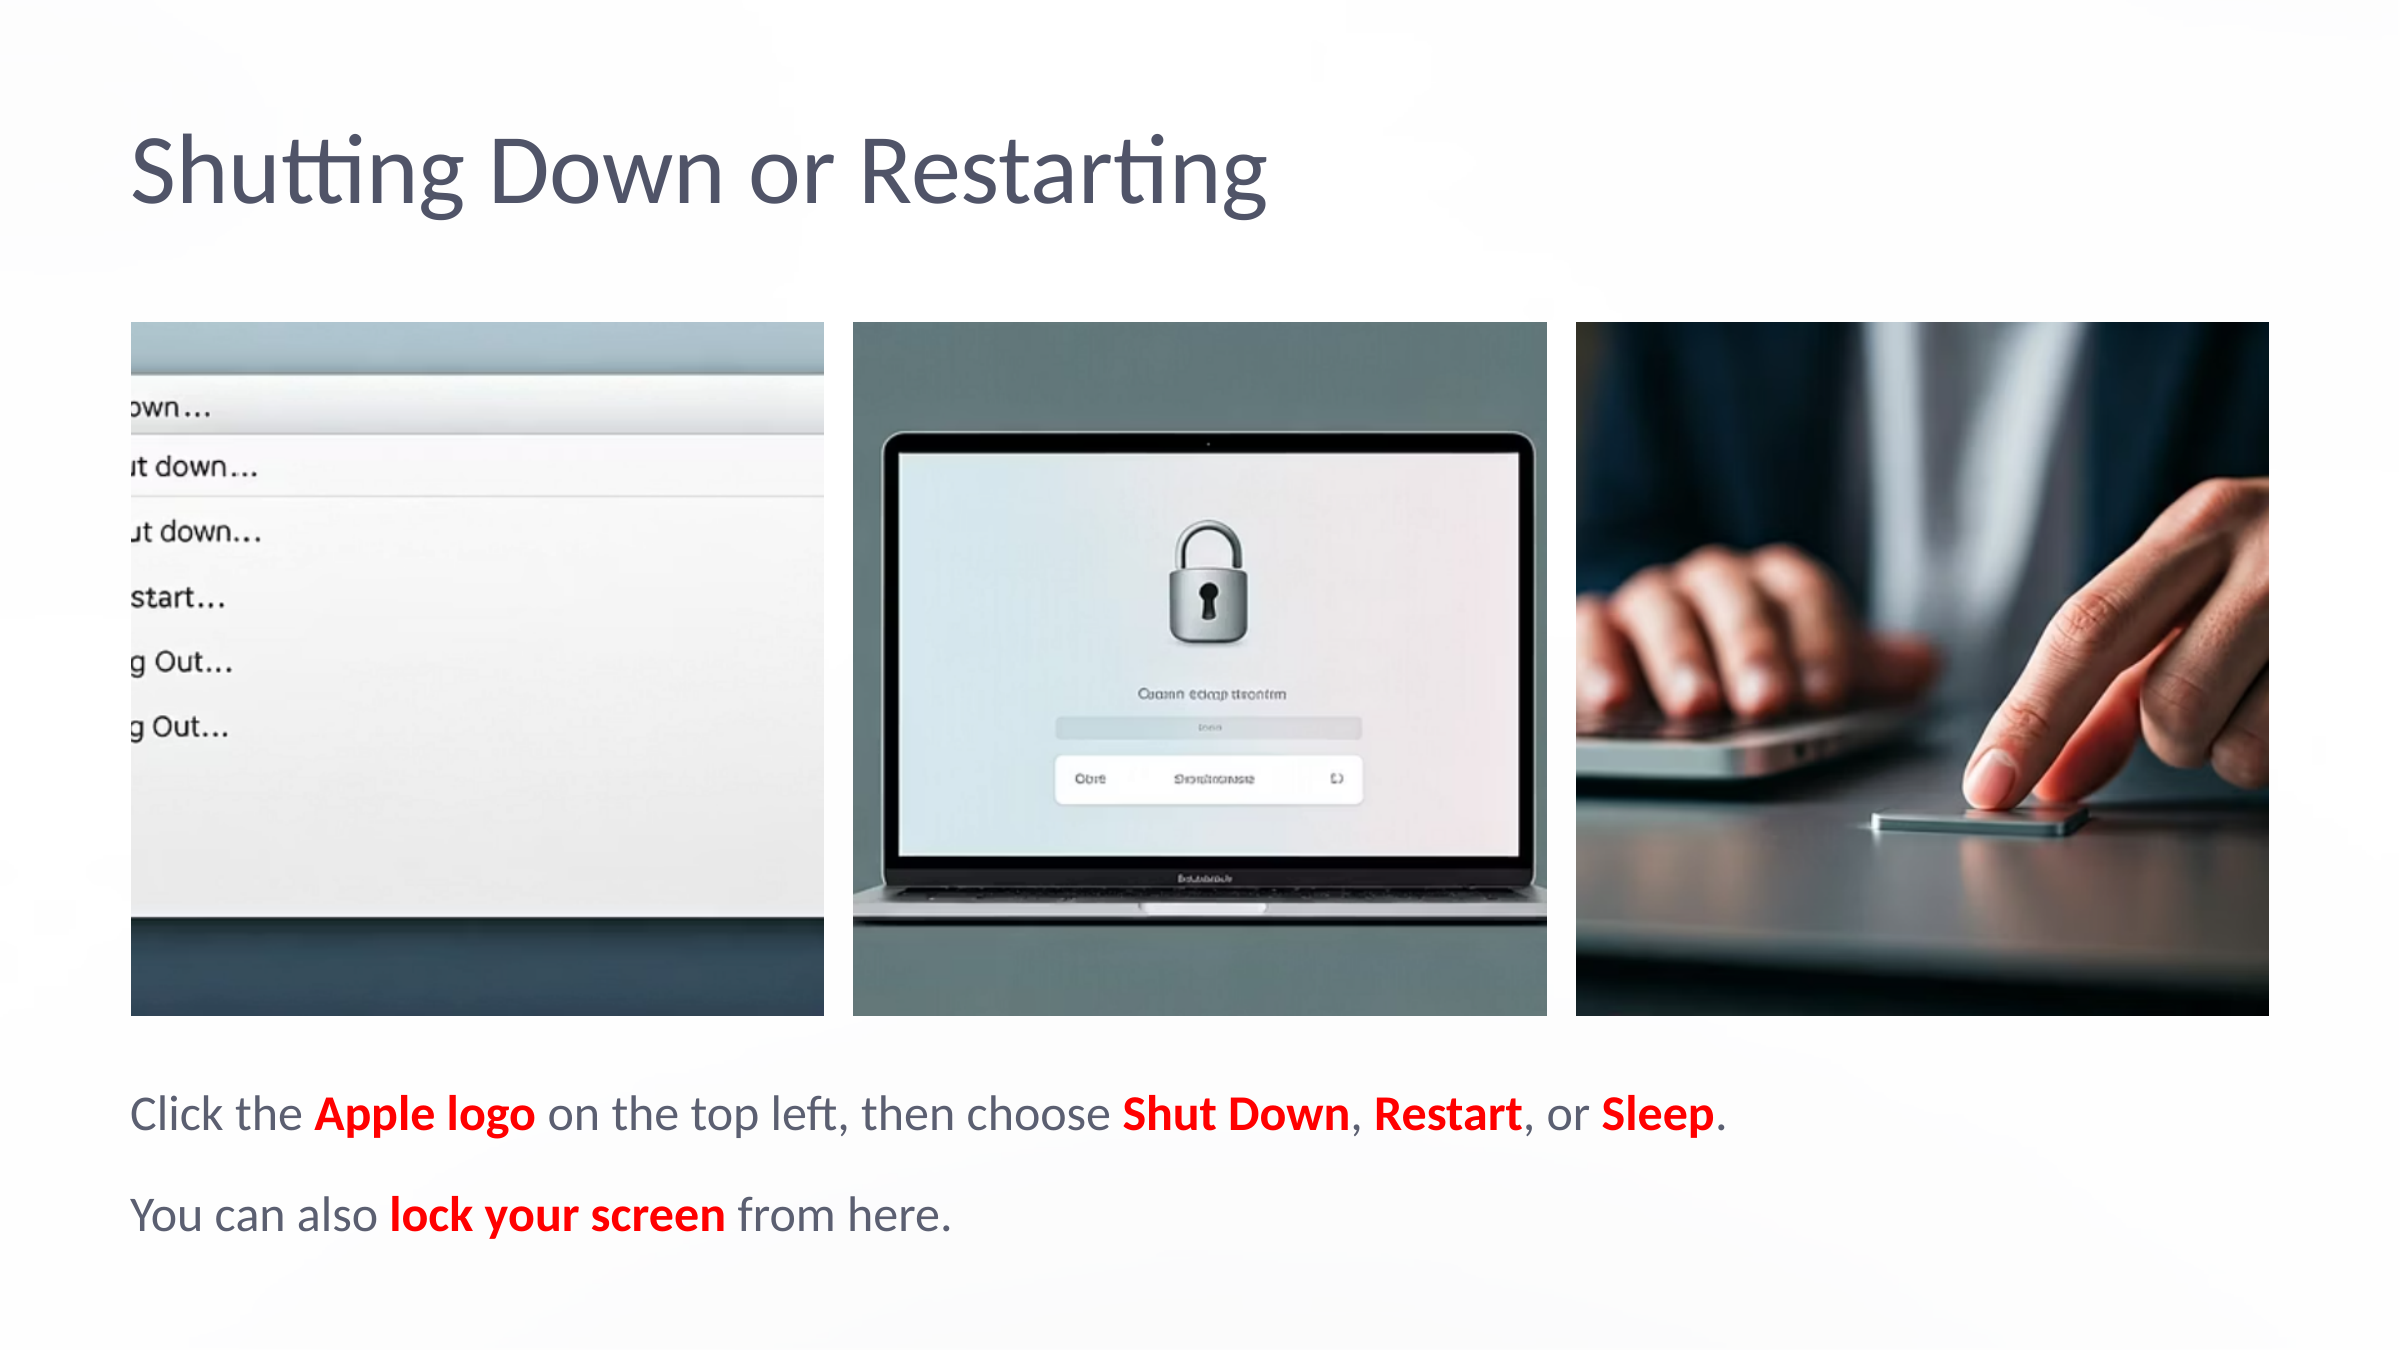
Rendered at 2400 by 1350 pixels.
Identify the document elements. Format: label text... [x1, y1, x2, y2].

picture [853, 322, 1547, 1016]
text_box Click the Apple logo on the top left, then choose Shut Down, Restart, or Sleep. [130, 1080, 2270, 1141]
picture [131, 322, 824, 1016]
text_box Shutting Down or Restarting [130, 108, 1378, 225]
picture [1575, 322, 2269, 1016]
text_box You can also lock your screen from here. [130, 1182, 2270, 1242]
